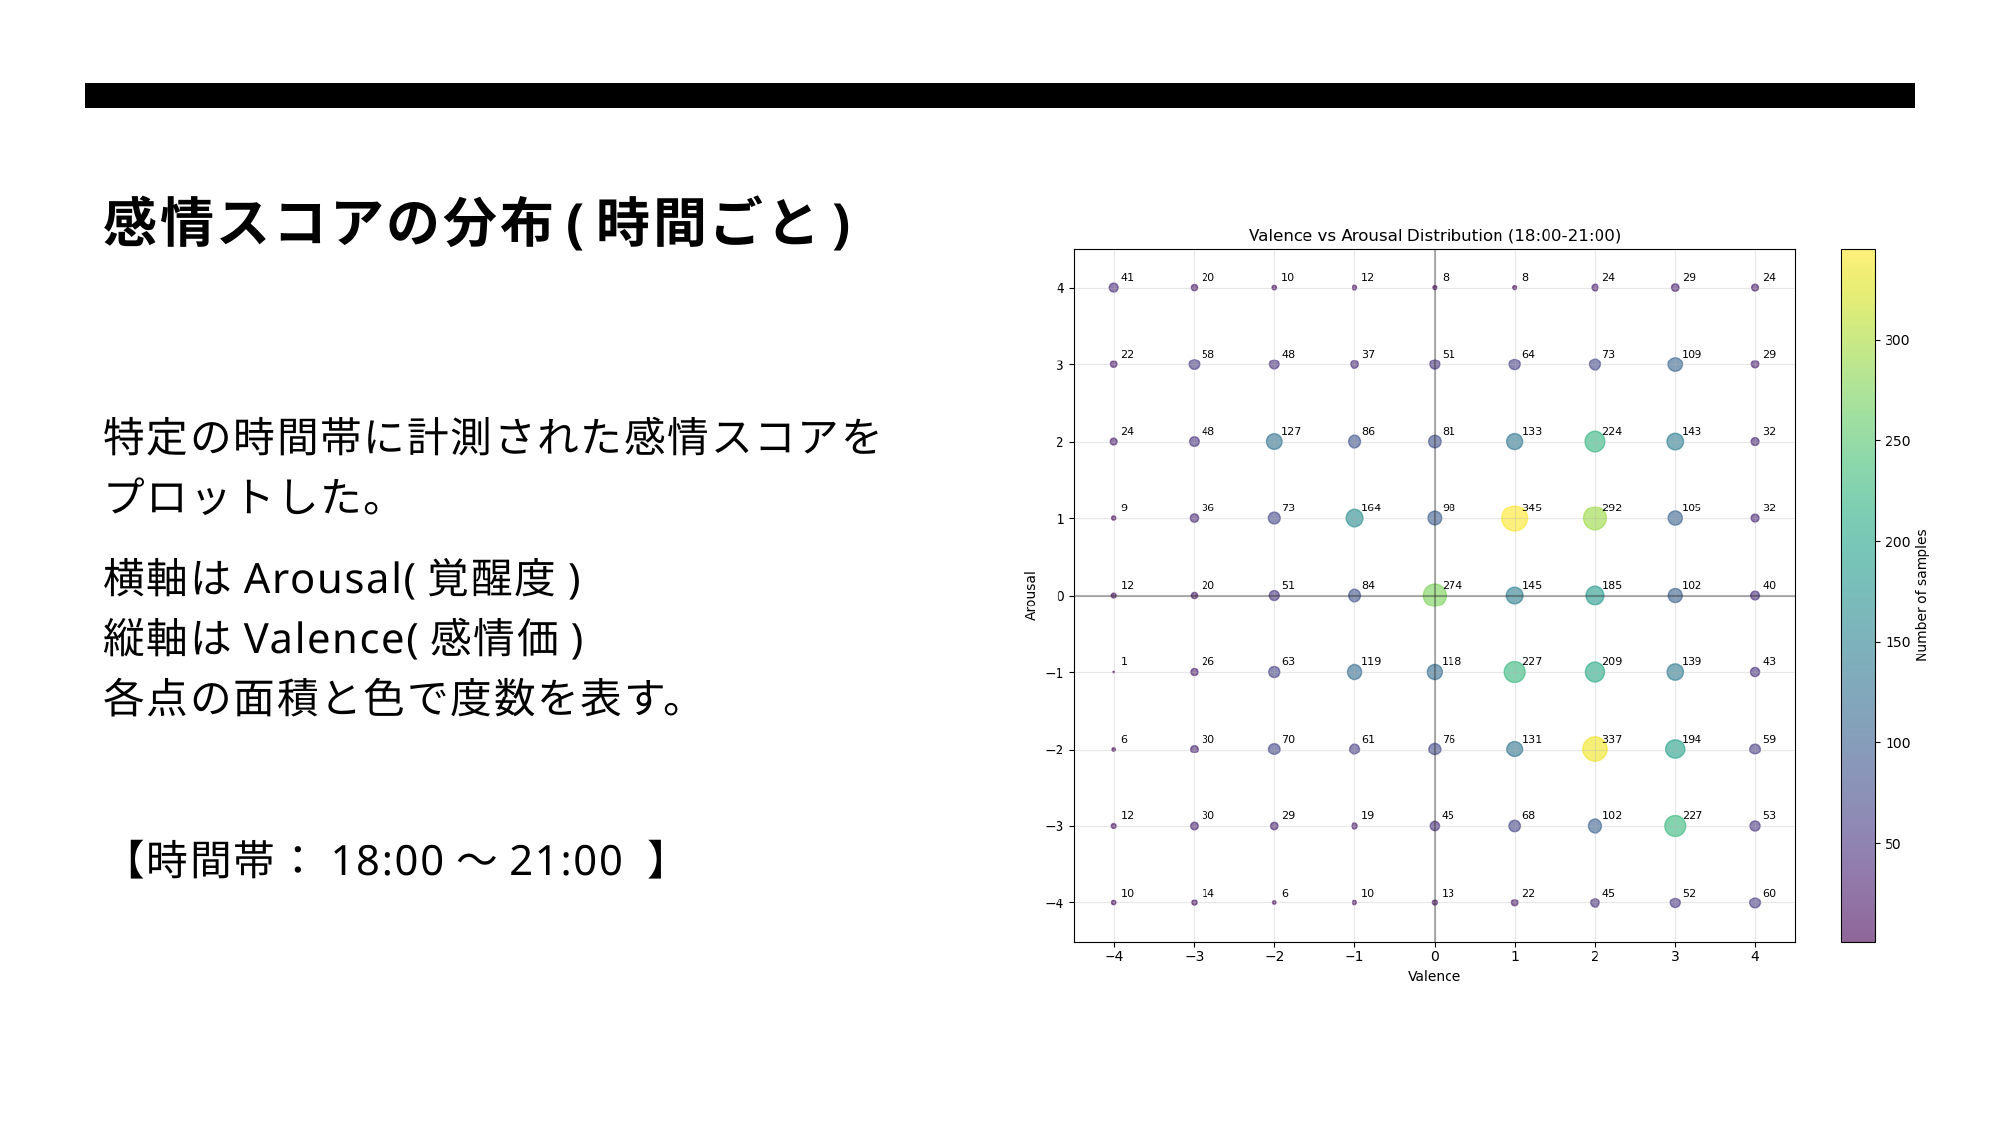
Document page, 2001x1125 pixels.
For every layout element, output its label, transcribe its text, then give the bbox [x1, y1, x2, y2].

picture [1009, 214, 1990, 999]
title 感情スコアの分布(時間ごと) [85, 160, 1022, 269]
list 特定の時間帯に計測された感情スコアを プロットした。 横軸はArousal(覚醒度) 縦軸はValence(感情価) 各点の面積と色で度数を表す。 【時間帯：18:00～21:00 】 [85, 382, 937, 1043]
